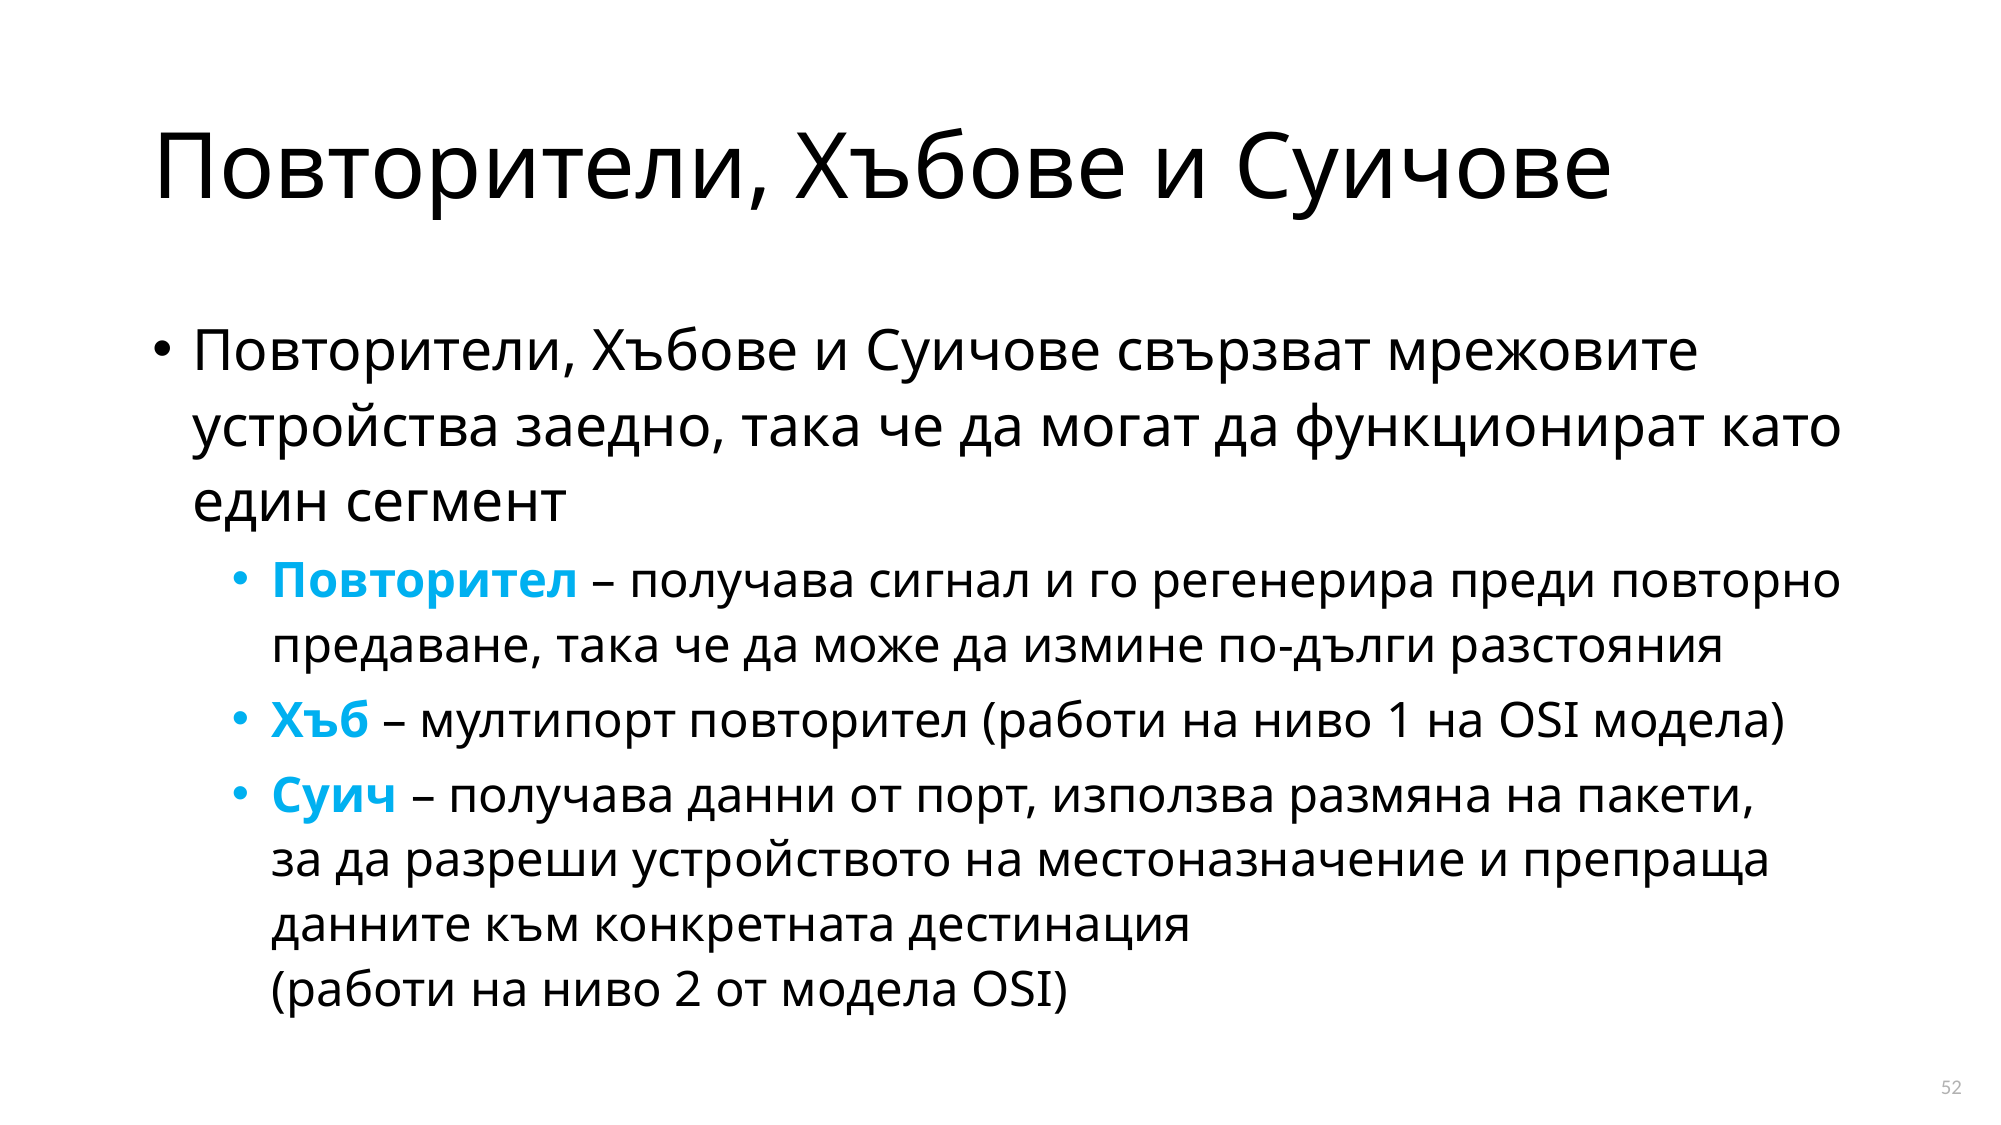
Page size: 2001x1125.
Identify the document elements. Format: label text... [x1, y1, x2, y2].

slide_number 52 [1897, 1070, 1968, 1103]
title Повторители, Хъбове и Суичове [137, 59, 1863, 278]
list Повторители, Хъбове и Суичове свързват мрежовите устройства заедно, така че да могат да функционират като един сегмент Повторител – получава сигнал и го регенерира преди повторно предаване, така че да може да измине по-дълги разстояния Хъб – мултипорт повторител (работи на ниво 1 на OSI модела) Суич – получава данни от порт, използва размяна на пакети, за да разреши устройството на местоназначение и препраща данните към конкретната дестинация (работи на ниво 2 от модела OSI) [137, 299, 1875, 1035]
